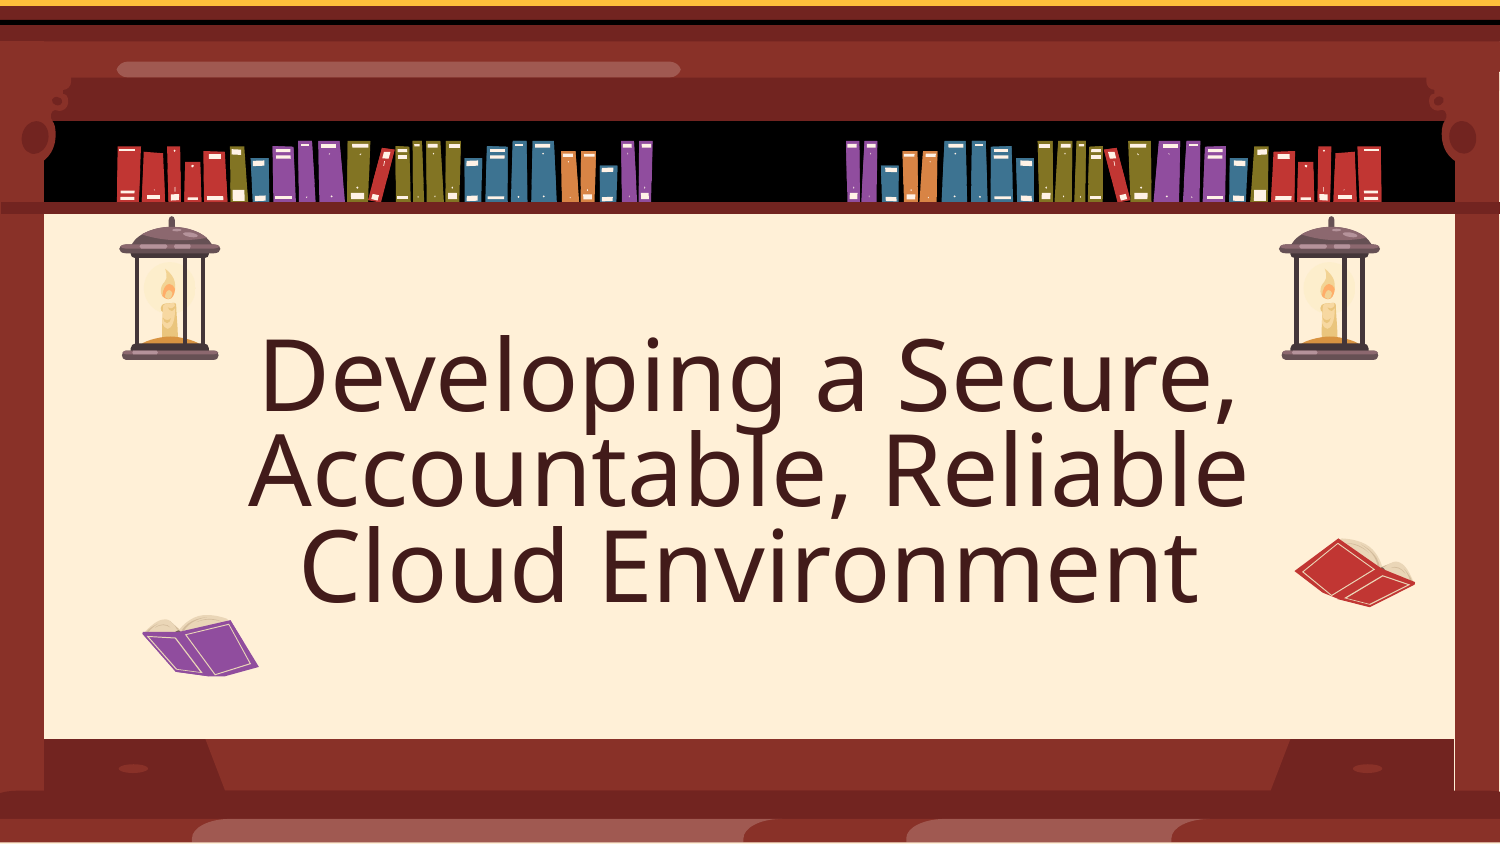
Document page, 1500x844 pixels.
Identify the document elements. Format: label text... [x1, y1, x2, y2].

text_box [142, 614, 260, 677]
text_box [1, 201, 1500, 214]
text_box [1276, 215, 1383, 361]
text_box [116, 140, 653, 203]
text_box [1290, 526, 1421, 625]
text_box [116, 215, 223, 361]
title Developing a Secure, Accountable, Reliable Cloud Environment [211, 271, 1288, 686]
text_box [845, 140, 1382, 203]
